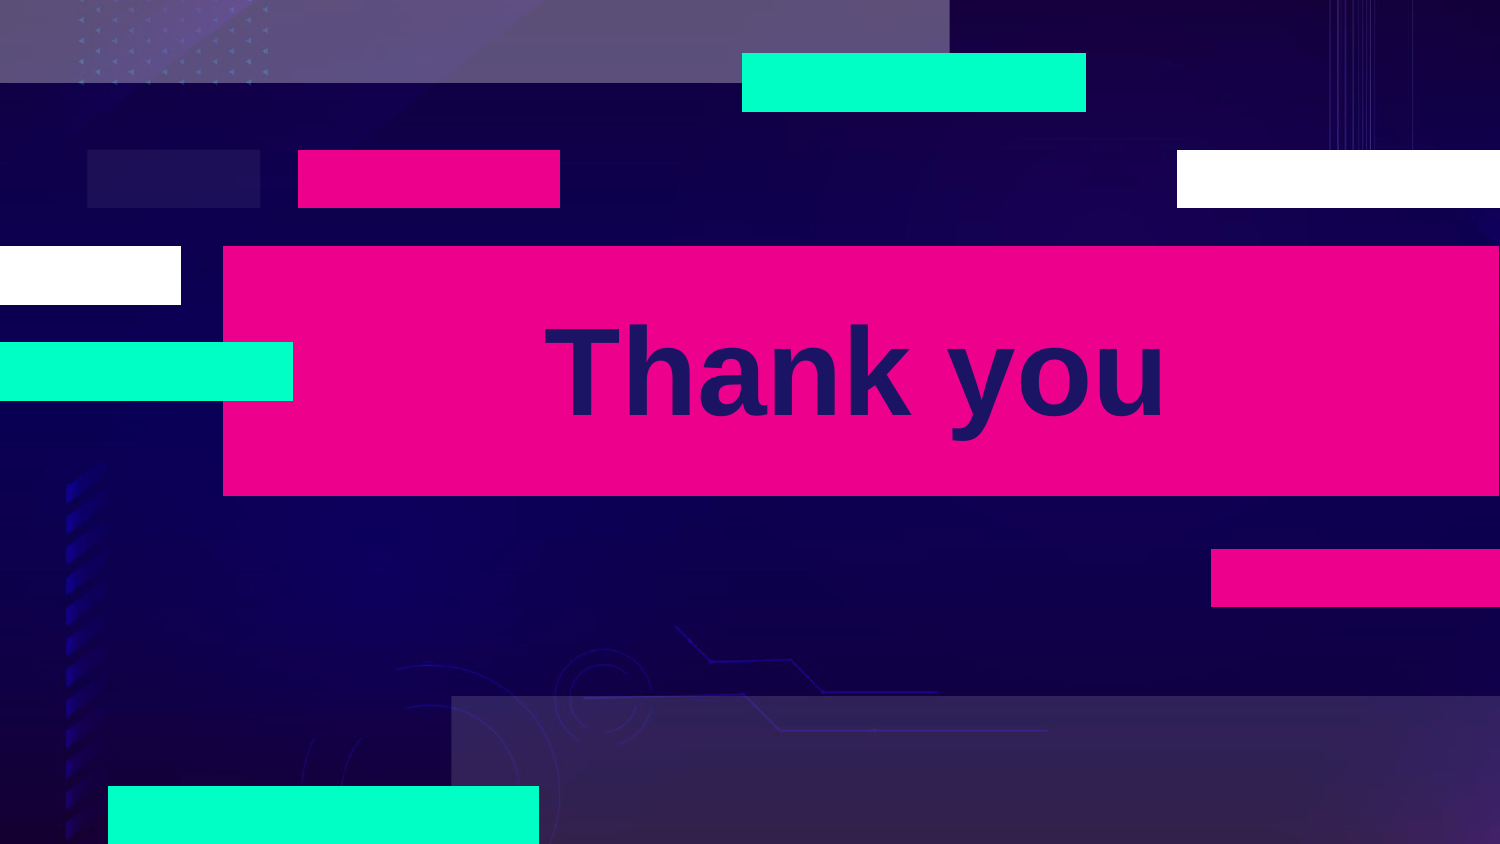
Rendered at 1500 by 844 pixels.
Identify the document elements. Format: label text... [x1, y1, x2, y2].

text_box Thank you [290, 283, 1424, 448]
picture [0, 0, 1500, 844]
